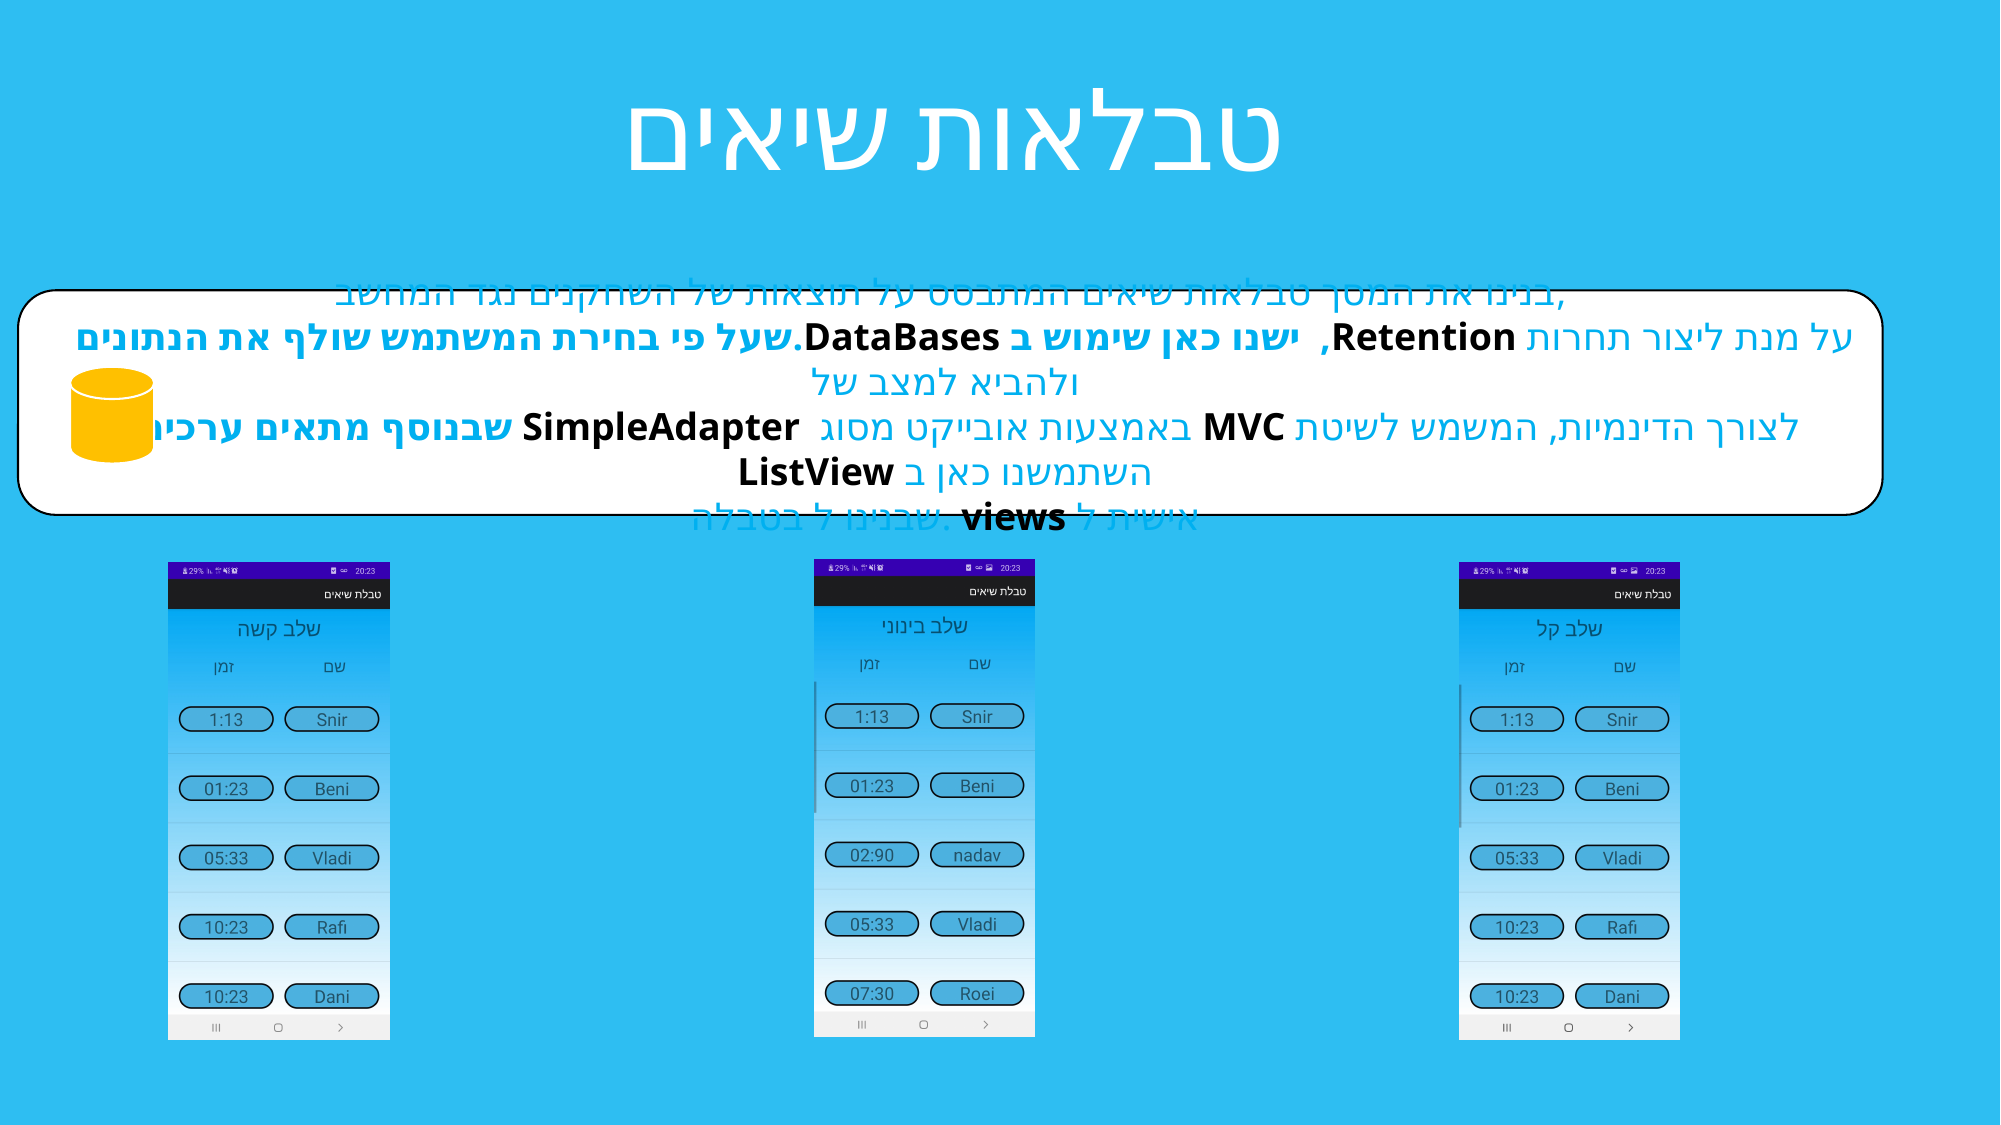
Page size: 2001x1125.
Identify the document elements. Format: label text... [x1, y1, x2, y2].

picture [168, 561, 390, 608]
text_box בנינו את המסך טבלאות שיאים המתבסס על תוצאות של השחקנים נגד המחשב, שעל פי בחירת המשתמש שולף את הנתונים.DataBases ישנו כאן שימוש ב ,Retention על מנת ליצור תחרות ולהביא למצב של שבנוסף מתאים ערכים SimpleAdapter באמצעות אובייקט מסוג MVC לצורך הדינמיות, המשמש לשיטת ListView השתמשנו כאן ב שבנינו ל בטבלה. views אישית ל [16, 289, 1884, 516]
title טבלאות שיאים [70, 0, 1838, 272]
picture [1458, 637, 1680, 1040]
picture [168, 636, 390, 1040]
text_box [68, 365, 156, 465]
picture [1458, 561, 1680, 608]
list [813, 559, 1035, 1038]
text_box [691, 285, 1762, 289]
